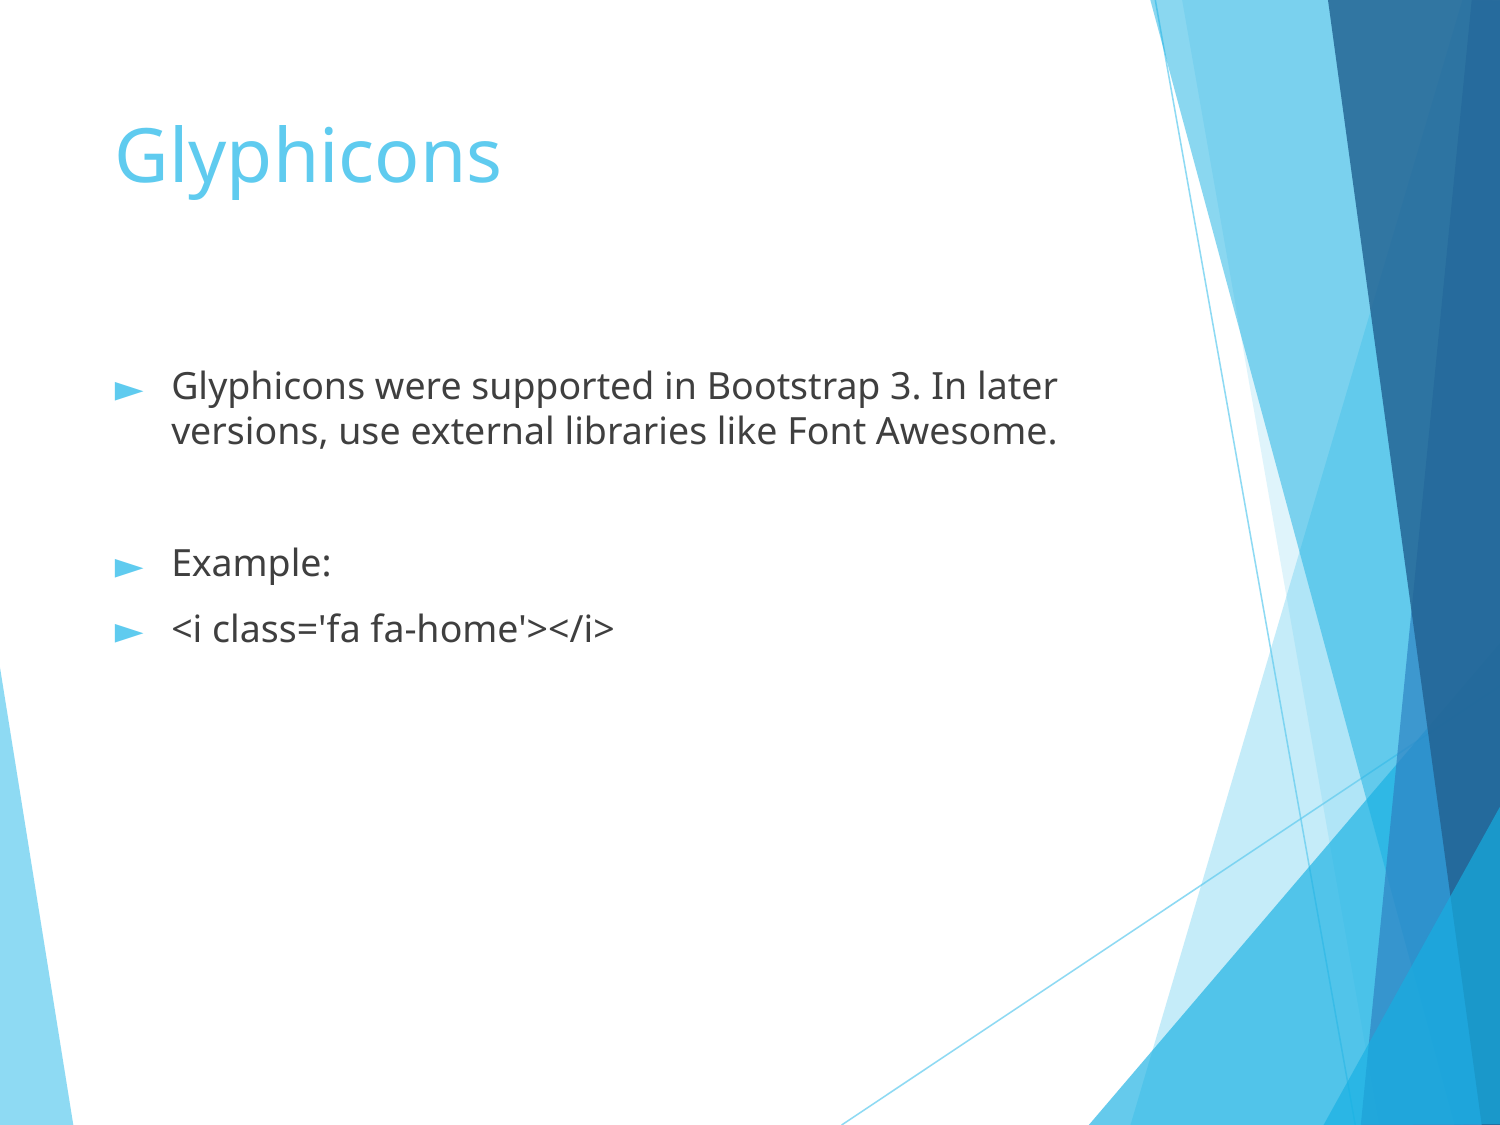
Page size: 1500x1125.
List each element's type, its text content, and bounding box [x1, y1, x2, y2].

title Glyphicons [99, 99, 1142, 317]
list Glyphicons were supported in Bootstrap 3. In later versions, use external libraries like Font Awesome. Example: <i class='fa fa-home'></i> [99, 354, 1142, 992]
